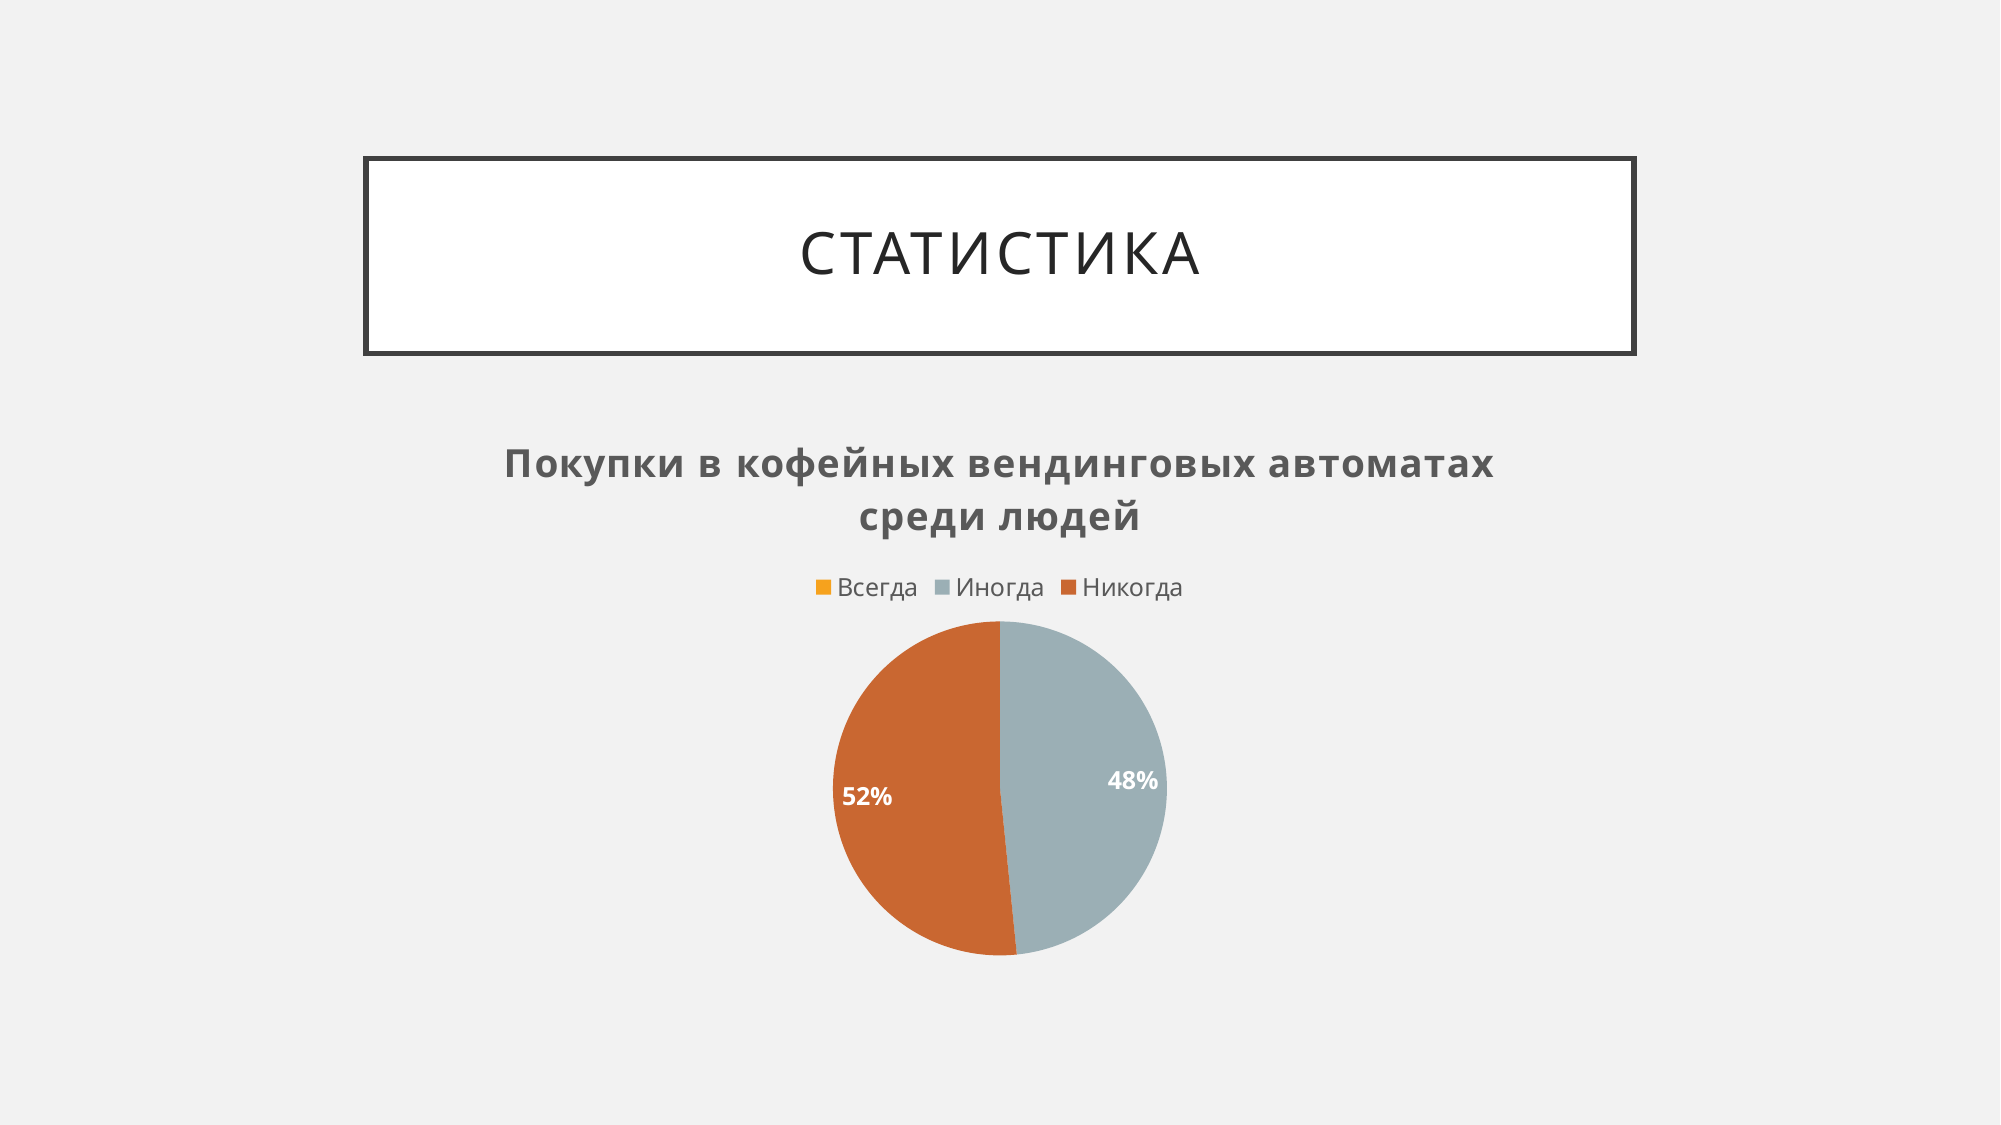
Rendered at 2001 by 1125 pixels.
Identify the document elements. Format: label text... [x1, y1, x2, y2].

chart [307, 404, 1693, 967]
title Статистика [363, 156, 1637, 356]
